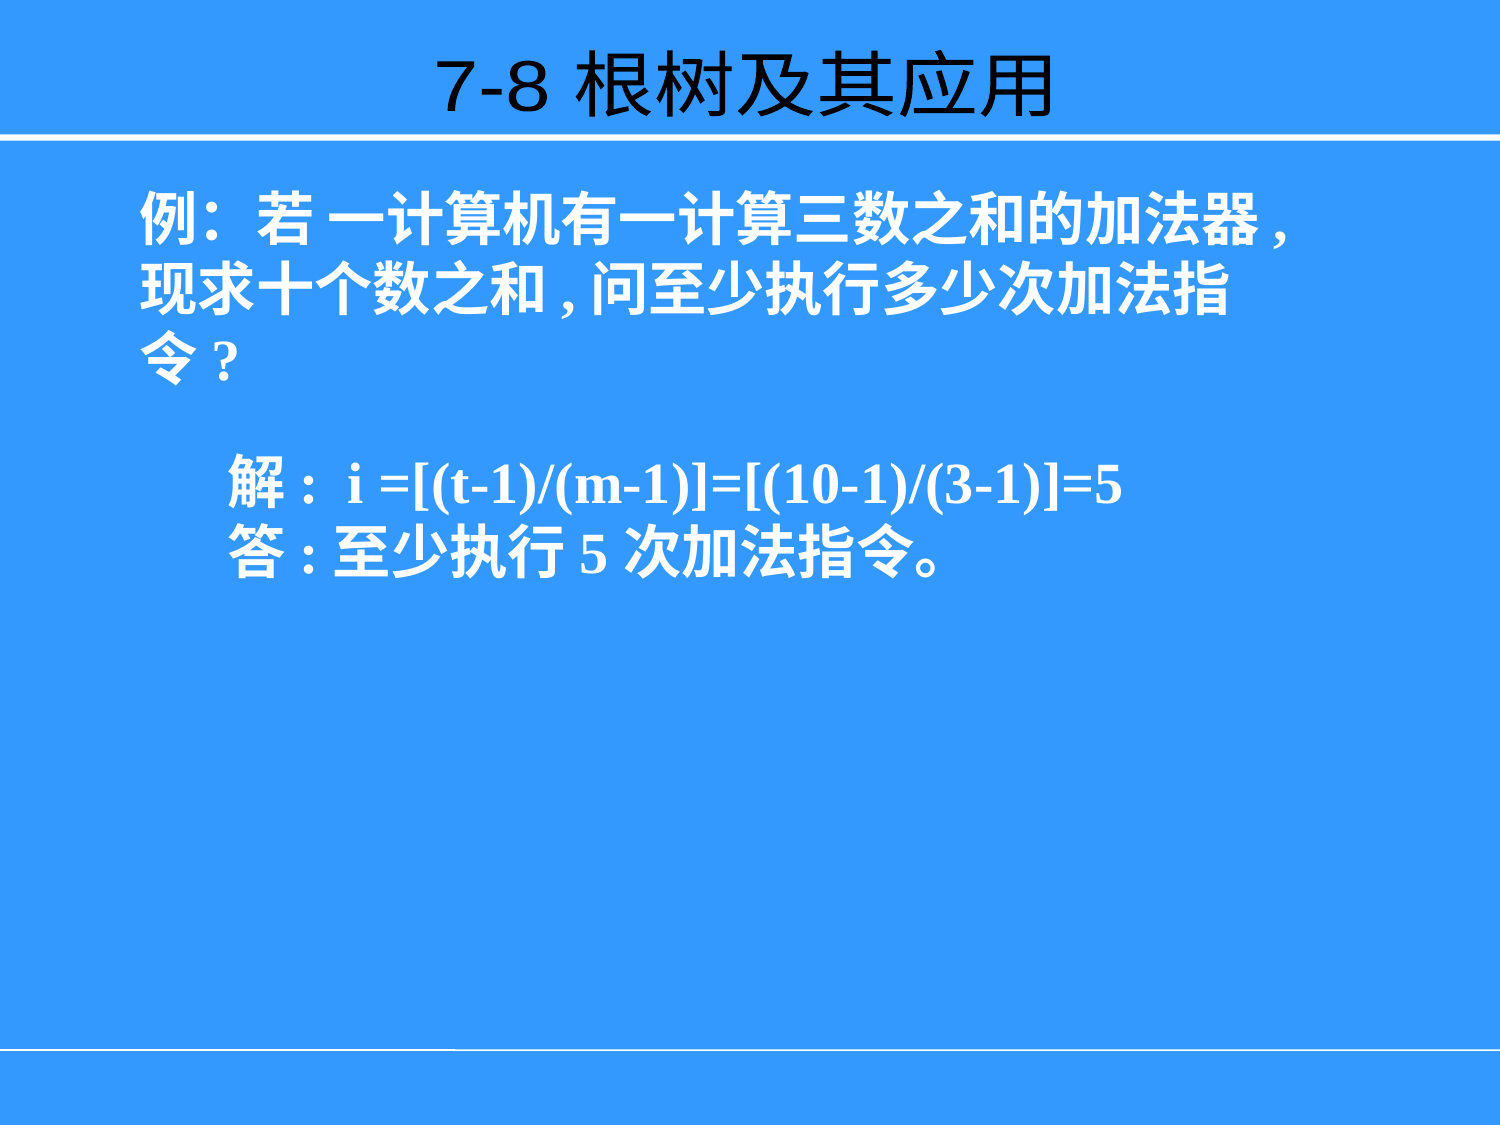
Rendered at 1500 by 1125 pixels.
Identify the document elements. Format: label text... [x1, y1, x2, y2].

text_box 例：若 一计算机有一计算三数之和的加法器,现求十个数之和,问至少执行多少次加法指令? [124, 174, 1325, 400]
text_box 解: i =[(t-1)/(m-1)]=[(10-1)/(3-1)]=5 答:至少执行5次加法指令。 [212, 437, 1213, 593]
